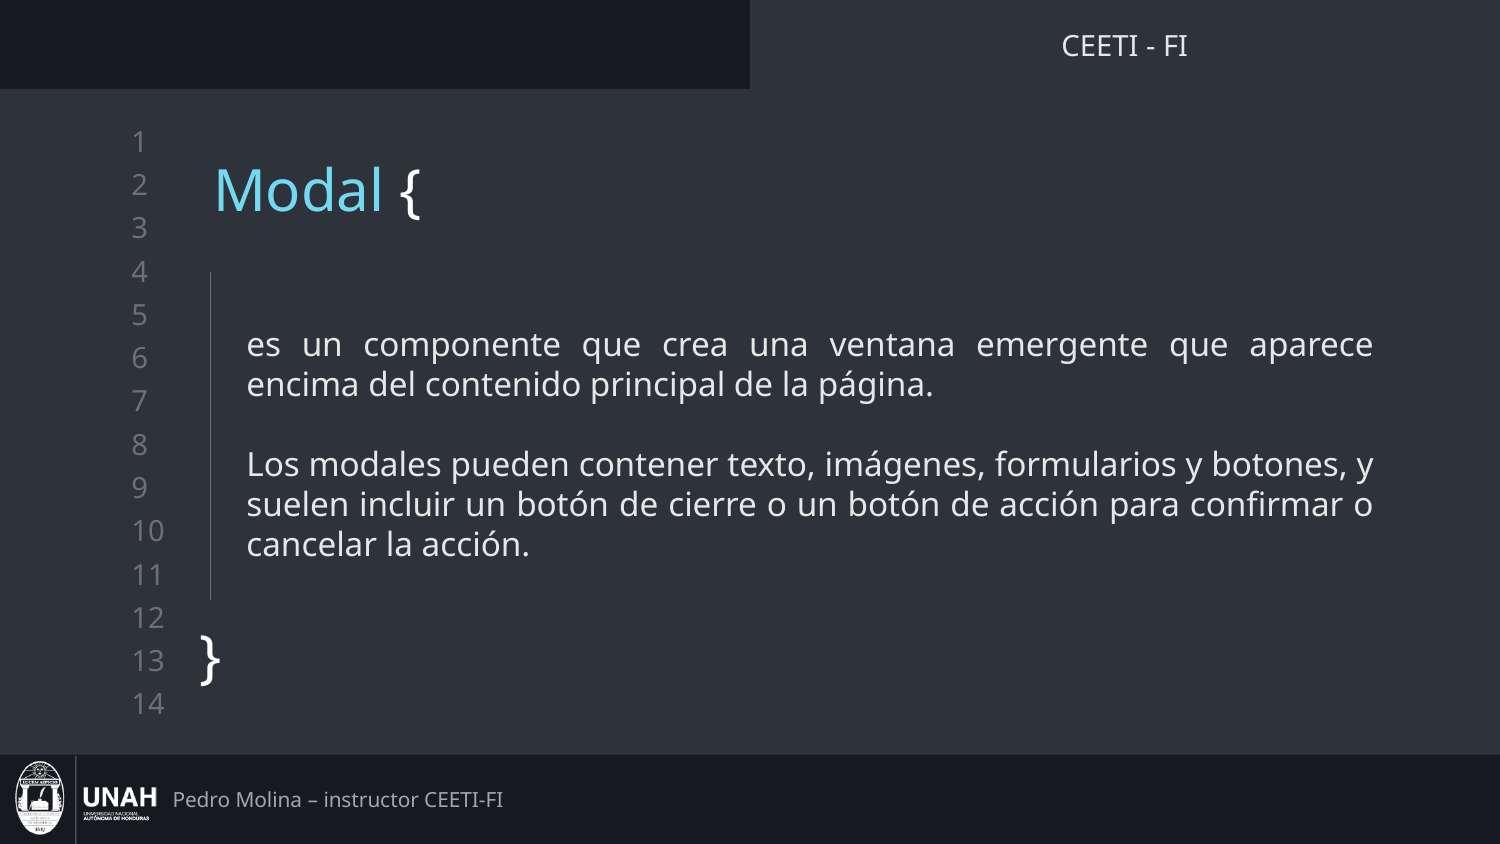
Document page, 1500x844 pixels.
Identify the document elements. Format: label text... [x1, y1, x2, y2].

subtitle es un componente que crea una ventana emergente que aparece encima del contenido principal de la página. Los modales pueden contener texto, imágenes, formularios y botones, y suelen incluir un botón de cierre o un botón de acción para confirmar o cancelar la acción. [231, 242, 1391, 644]
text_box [168, 271, 253, 752]
text_box Pedro Molina – instructor CEETI-FI [163, 770, 693, 829]
title Modal { [198, 71, 1302, 270]
text_box CEETI - FI [749, 15, 1500, 74]
picture [11, 750, 158, 844]
